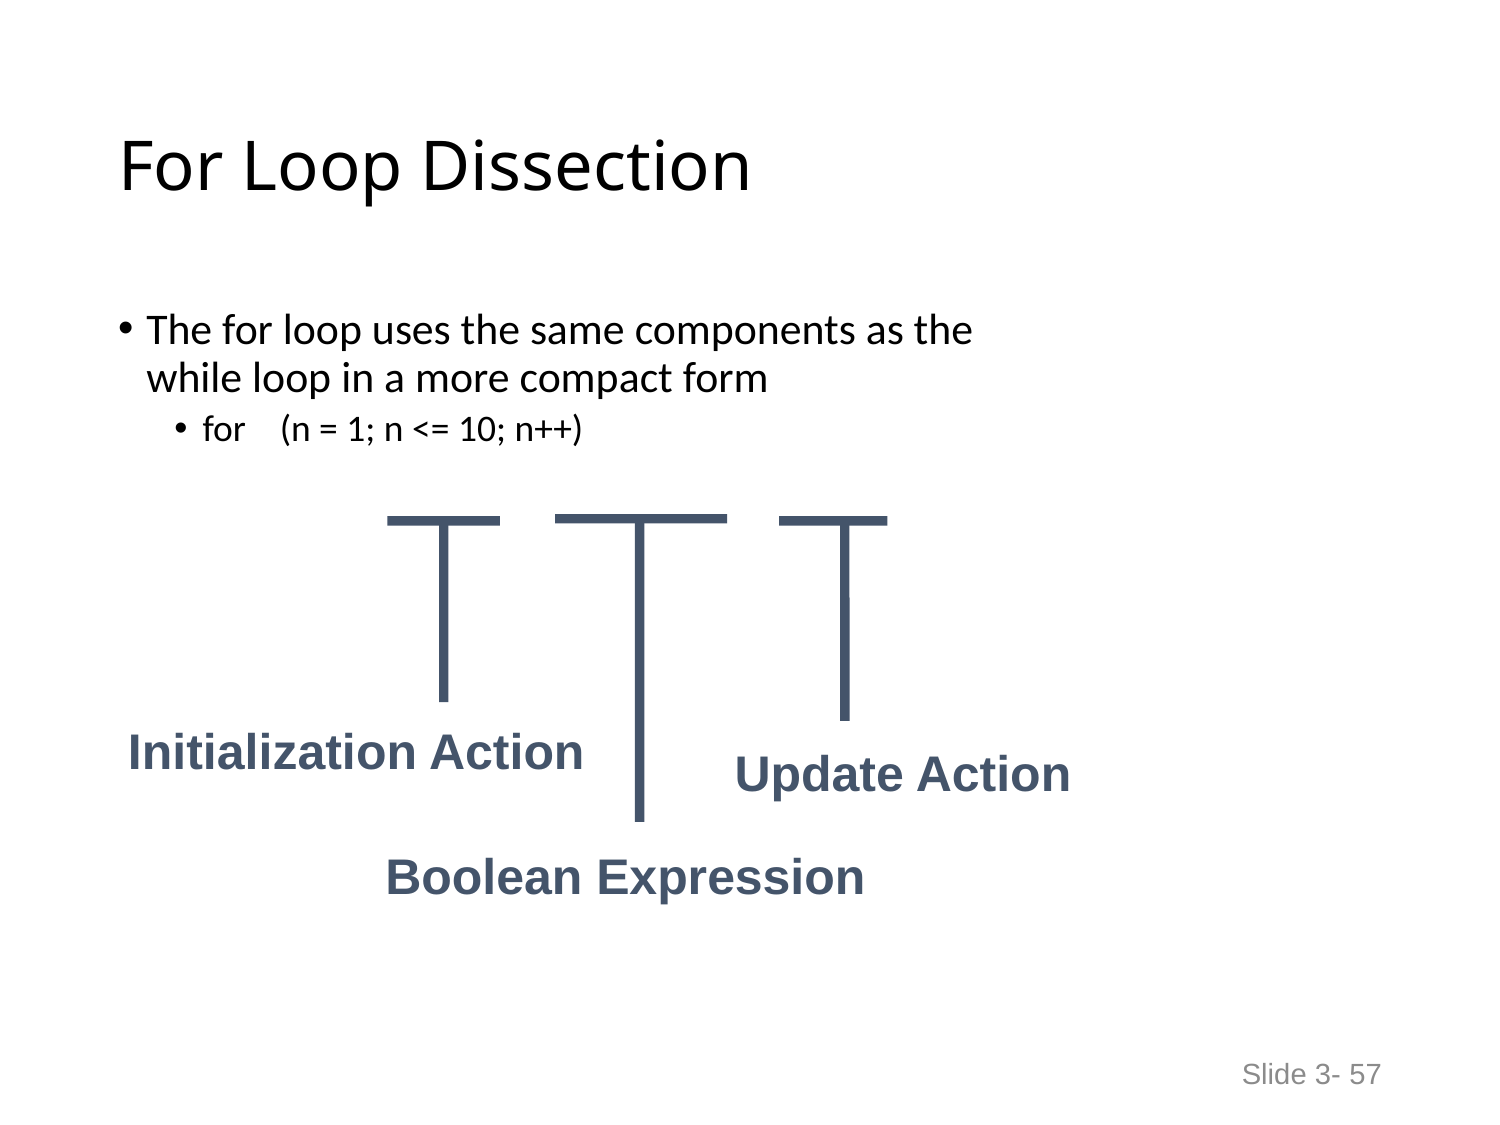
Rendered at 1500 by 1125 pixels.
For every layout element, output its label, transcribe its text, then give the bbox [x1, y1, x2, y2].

text_box Boolean Expression [370, 837, 881, 913]
title For Loop Dissection [103, 59, 1397, 278]
slide_number Slide 3- 57 [1059, 1042, 1397, 1103]
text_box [555, 518, 728, 822]
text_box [779, 520, 888, 721]
text_box Initialization Action [112, 712, 555, 788]
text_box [387, 520, 500, 703]
text_box Update Action [728, 734, 1087, 809]
list The for loop uses the same components as the while loop in a more compact form for (n = 1; n <= 10; n++) [103, 299, 1397, 493]
